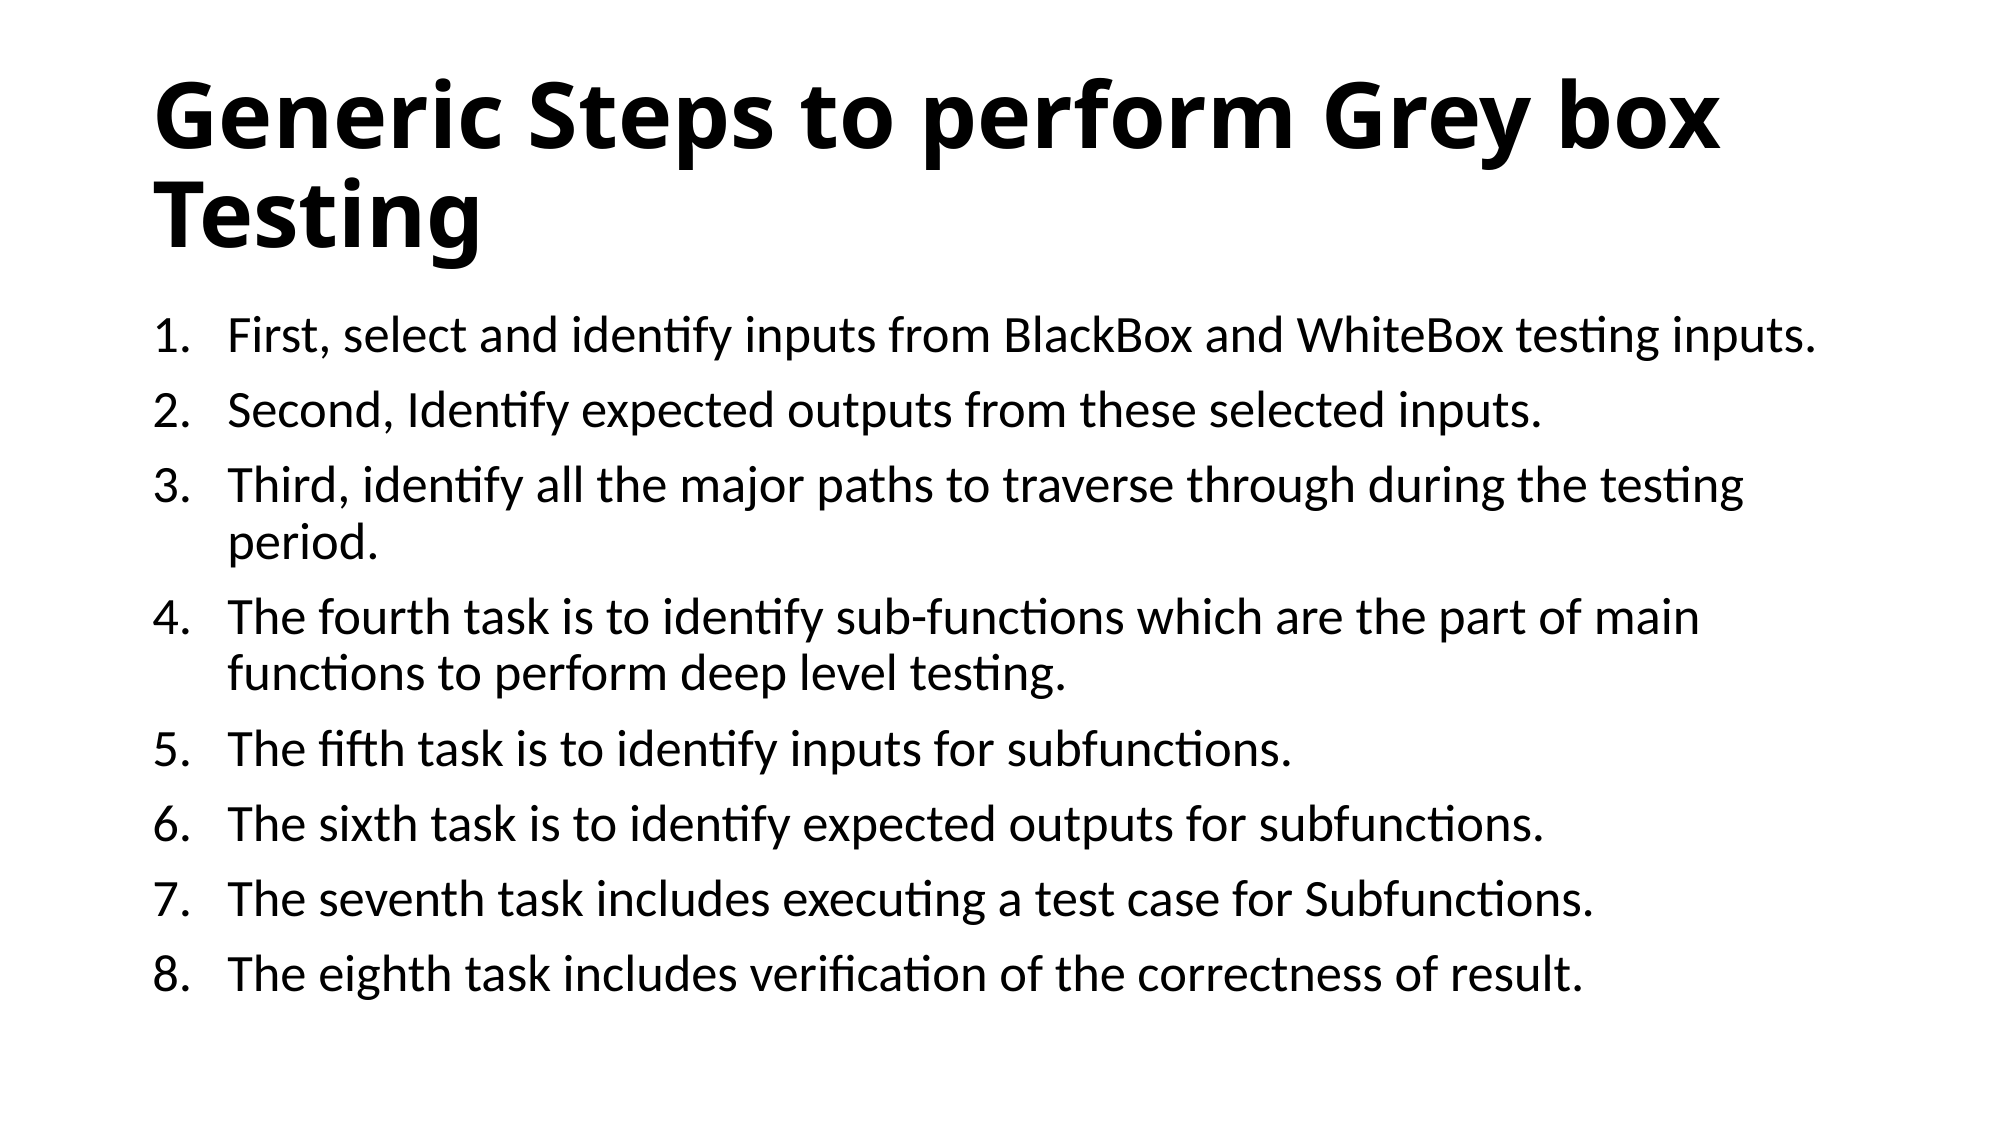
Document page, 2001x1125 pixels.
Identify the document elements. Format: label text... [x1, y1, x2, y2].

list First, select and identify inputs from BlackBox and WhiteBox testing inputs. Second, Identify expected outputs from these selected inputs. Third, identify all the major paths to traverse through during the testing period. The fourth task is to identify sub-functions which are the part of main functions to perform deep level testing. The fifth task is to identify inputs for subfunctions. The sixth task is to identify expected outputs for subfunctions. The seventh task includes executing a test case for Subfunctions. The eighth task includes verification of the correctness of result. [137, 299, 1863, 1014]
title Generic Steps to perform Grey box Testing [137, 59, 1863, 278]
